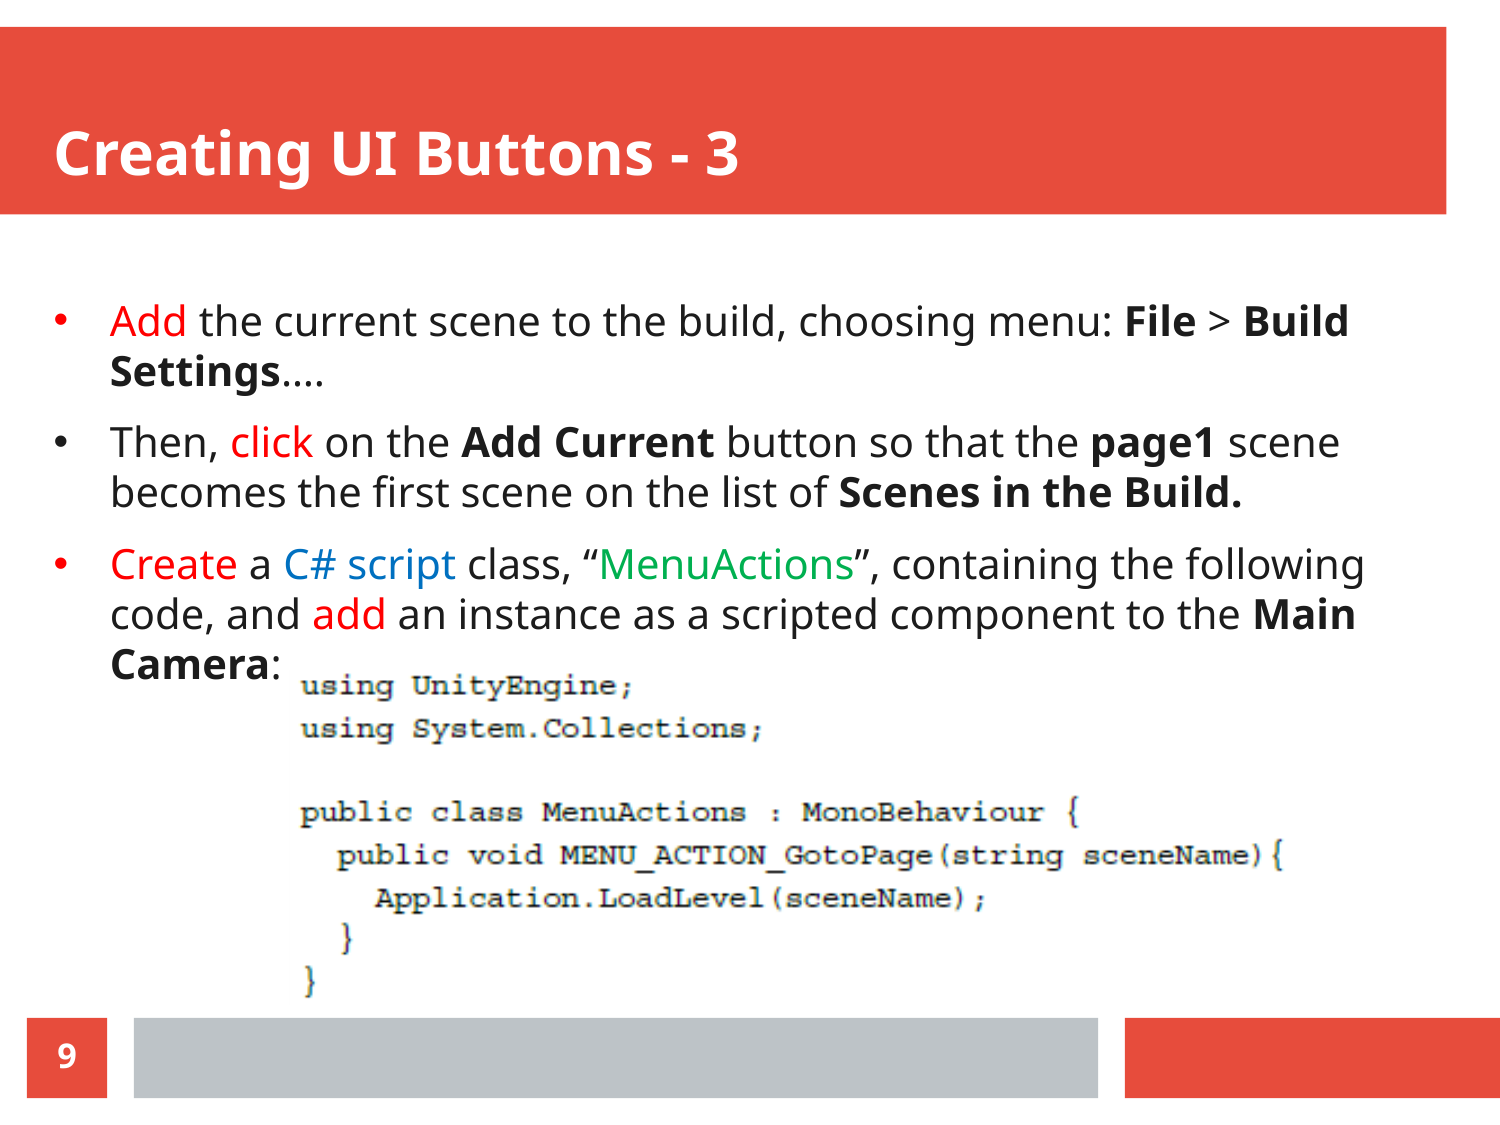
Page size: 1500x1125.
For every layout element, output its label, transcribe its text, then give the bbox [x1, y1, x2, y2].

title Creating UI Buttons - 3 [53, 53, 1447, 188]
picture [288, 670, 1307, 1005]
list Add the current scene to the build, choosing menu: File > Build Settings…. Then, click on the Add Current button so that the page1 scene becomes the first scene on the list of Scenes in the Build. Create a C# script class, “MenuActions”, containing the following code, and add an instance as a scripted component to the Main Camera: [53, 294, 1420, 992]
slide_number 9 [26, 1017, 108, 1099]
